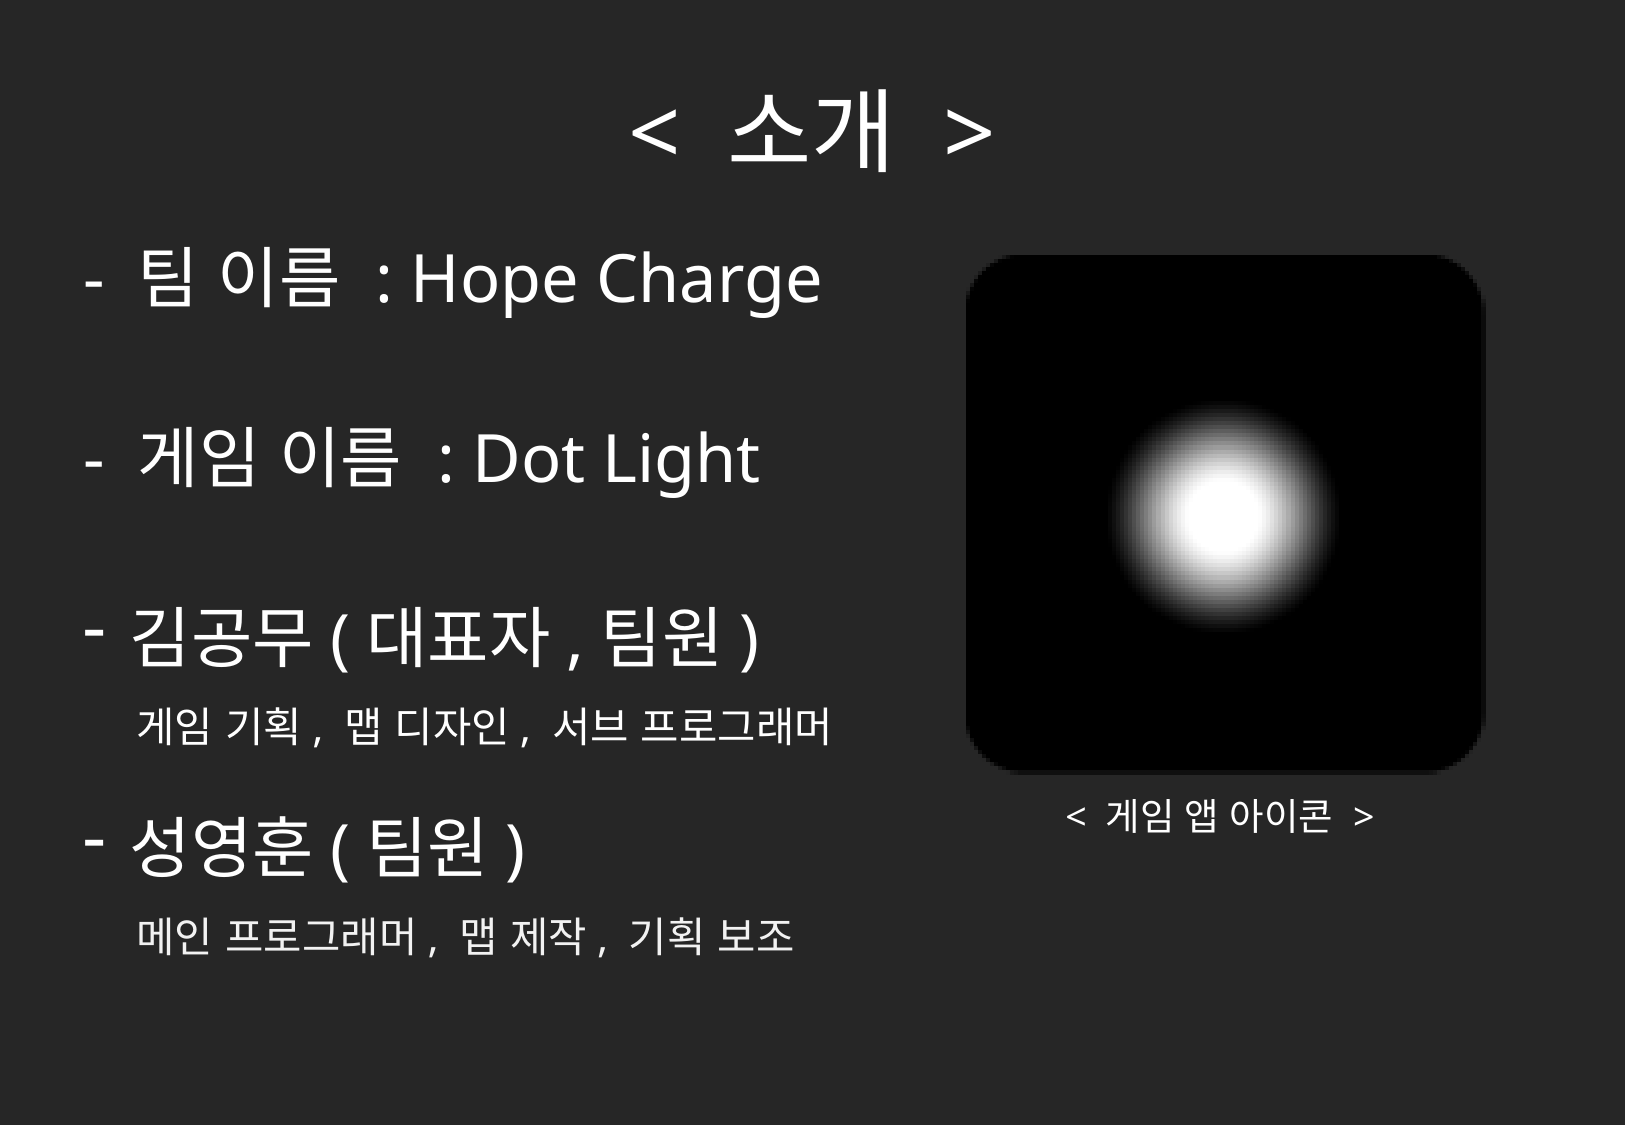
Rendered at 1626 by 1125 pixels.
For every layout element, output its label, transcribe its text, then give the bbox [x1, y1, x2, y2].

text_box - 팀 이름 : Hope Charge - 게임 이름 : Dot Light 김공무(대표자,팀원) 게임 기획, 맵 디자인, 서브 프로그래머 성영훈(팀원) 메인 프로그래머, 맵 제작, 기획 보조 [68, 228, 1569, 1024]
text_box < 게임 앱 아이콘 > [1013, 785, 1427, 846]
text_box < 소개 > [91, 66, 1534, 191]
picture [965, 255, 1487, 776]
